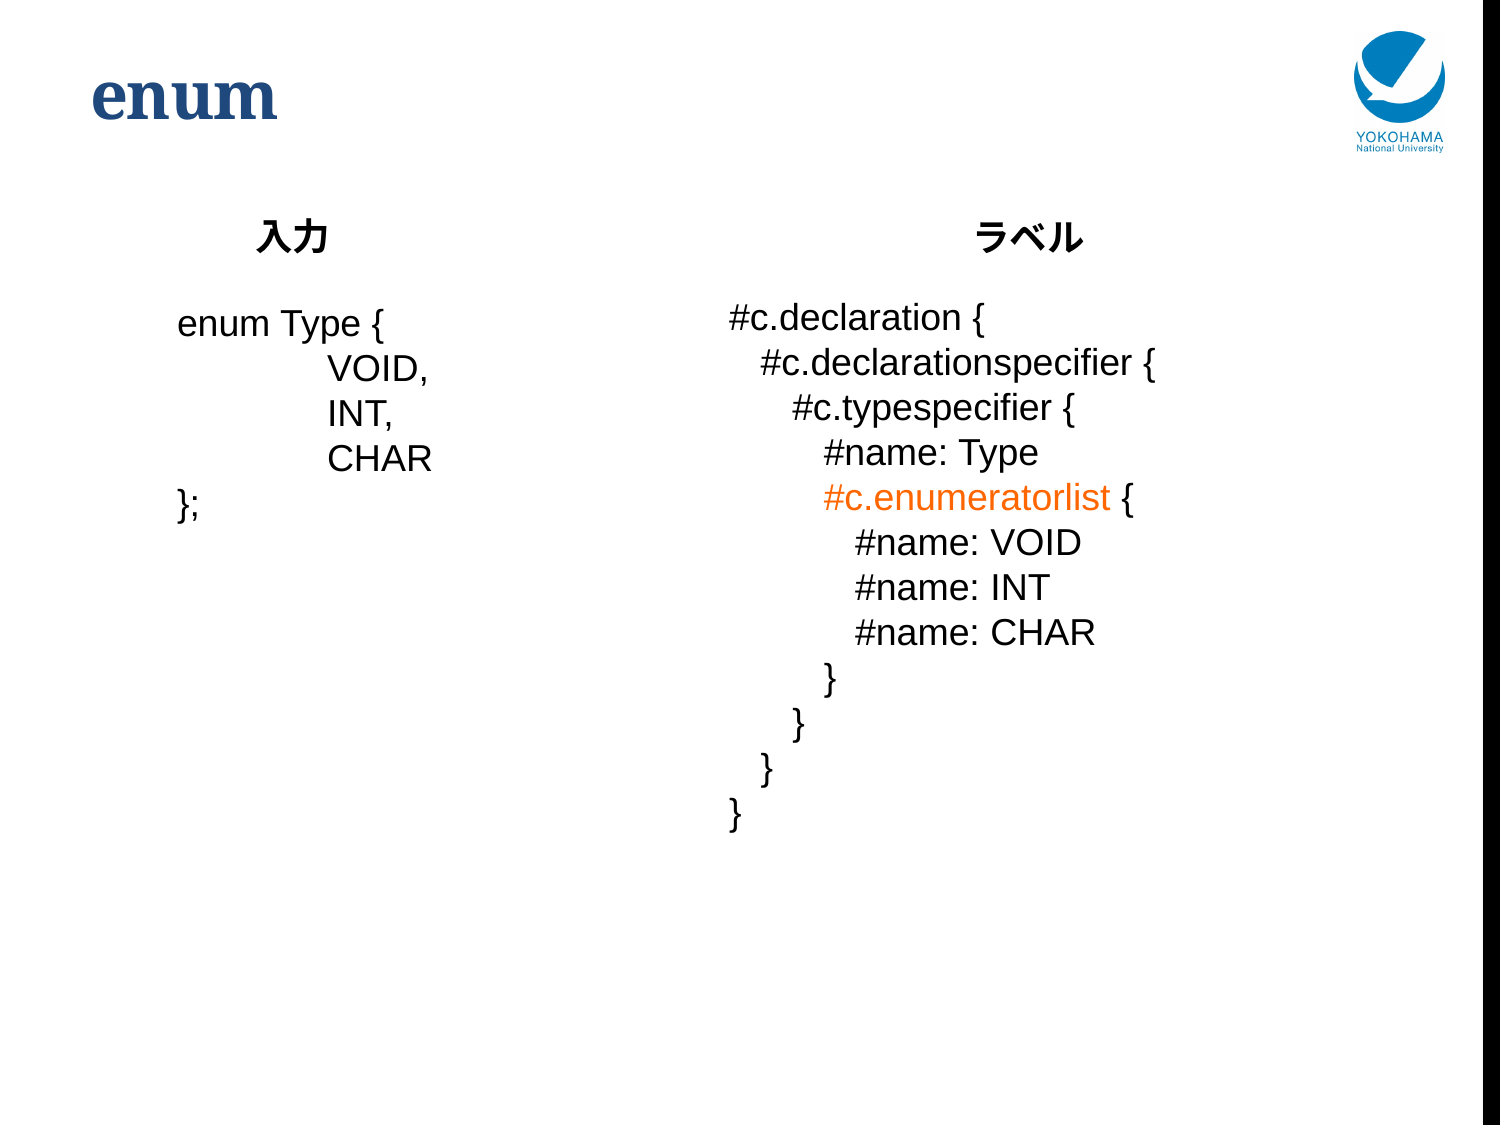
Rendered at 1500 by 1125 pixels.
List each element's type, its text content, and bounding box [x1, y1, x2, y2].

text_box #c.declaration { #c.declarationspecifier { #c.typespecifier { #name: Type #c.enumeratorlist { #name: VOID #name: INT #name: CHAR } } } } [714, 285, 1355, 841]
picture [1354, 87, 1445, 153]
text_box enum Type { VOID, INT, CHAR }; [162, 291, 448, 532]
text_box ラベル [957, 206, 1100, 266]
text_box 入力 [240, 205, 346, 265]
title enum [75, 35, 1219, 141]
picture [1354, 31, 1445, 103]
